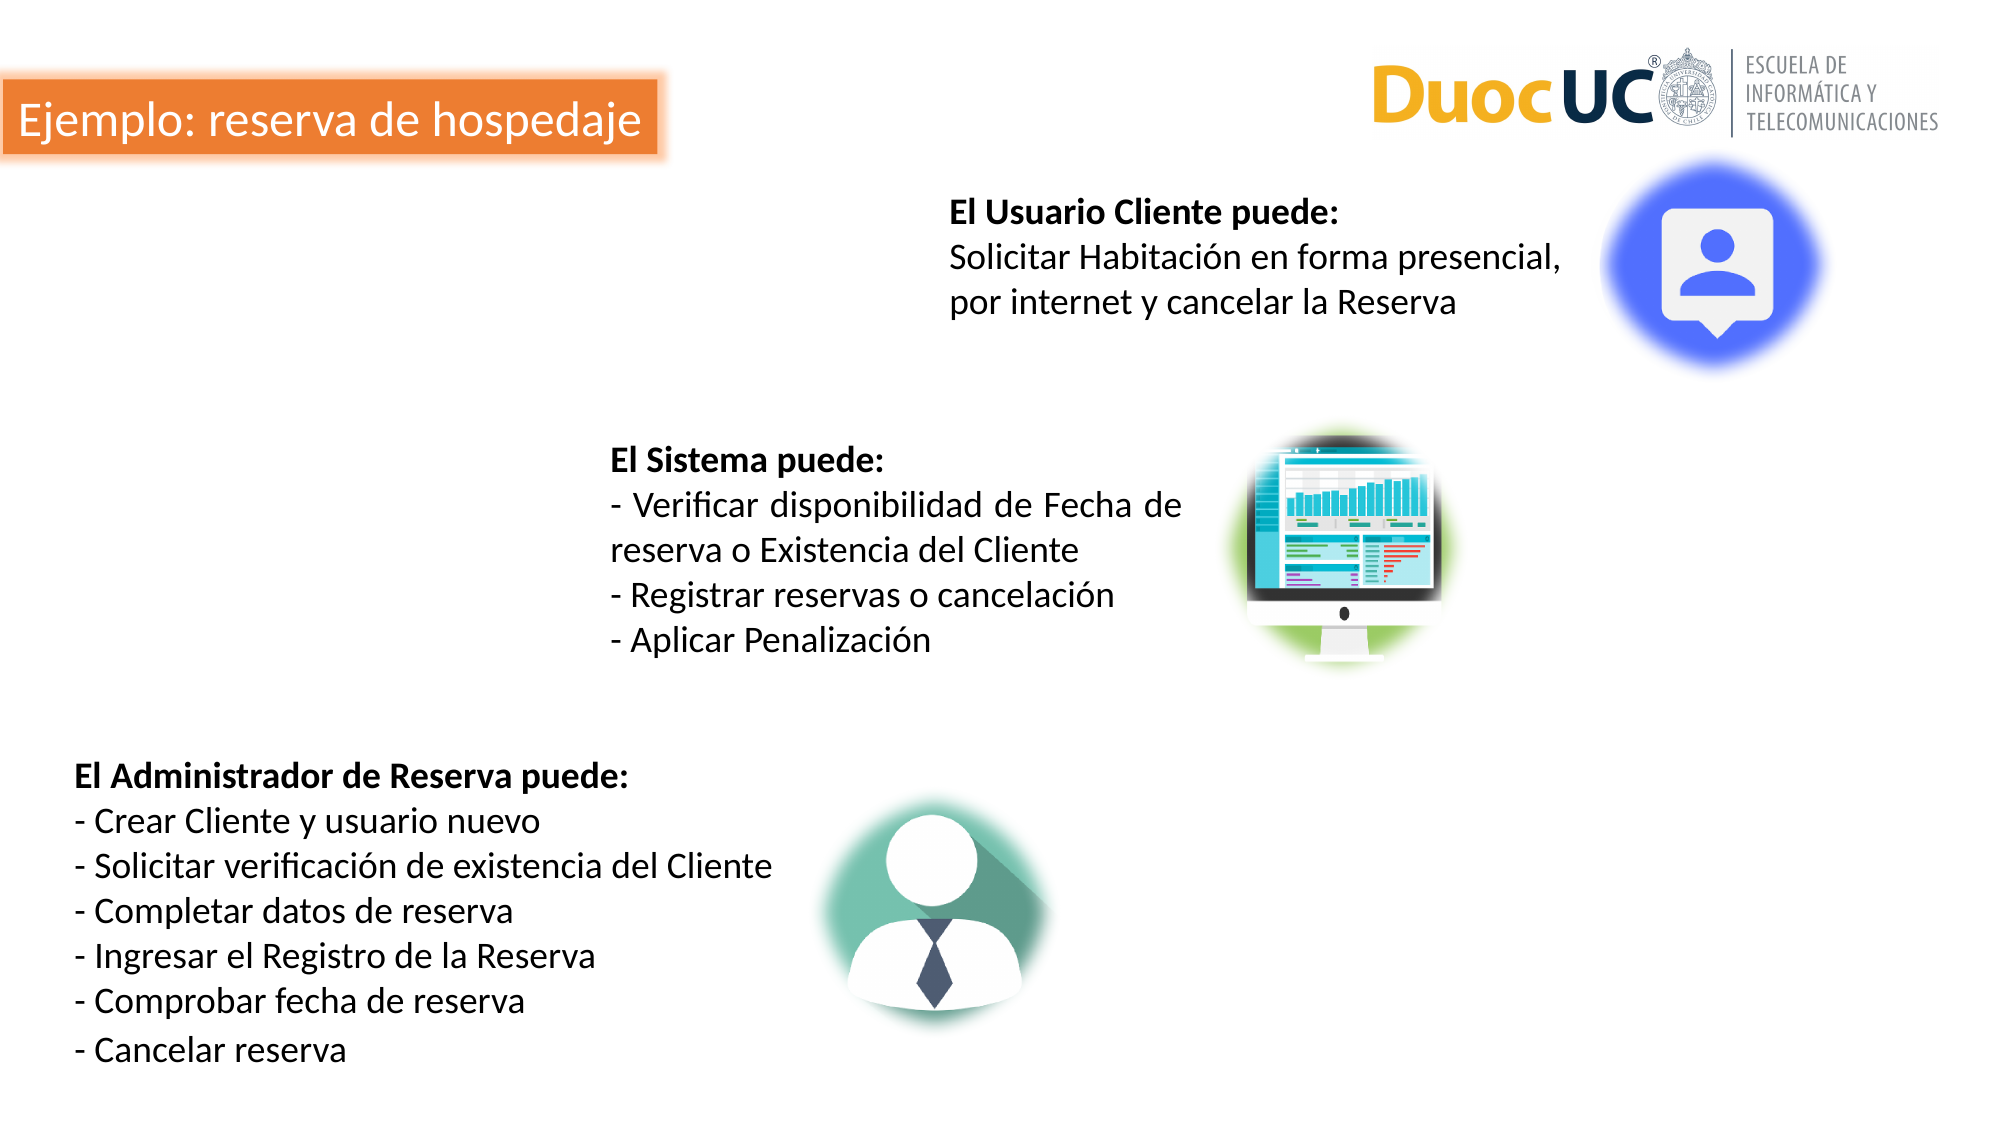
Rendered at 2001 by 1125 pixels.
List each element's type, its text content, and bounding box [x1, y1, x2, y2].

text_box El Administrador de Reserva puede: - Crear Cliente y usuario nuevo - Solicitar verificación de existencia del Cliente - Completar datos de reserva - Ingresar el Registro de la Reserva - Comprobar fecha de reserva - Cancelar reserva [59, 743, 794, 1078]
picture [805, 783, 1064, 1042]
text_box El Sistema puede: - Verificar disponibilidad de Fecha de reserva o Existencia del Cliente - Registrar reservas o cancelación - Aplicar Penalización [595, 427, 1198, 667]
text_box El Usuario Cliente puede: Solicitar Habitación en forma presencial, por internet y cancelar la Reserva [934, 179, 1587, 329]
picture [1212, 412, 1471, 683]
picture [1372, 45, 1939, 140]
picture [1587, 143, 1840, 386]
text_box Ejemplo: reserva de hospedaje [3, 79, 658, 155]
